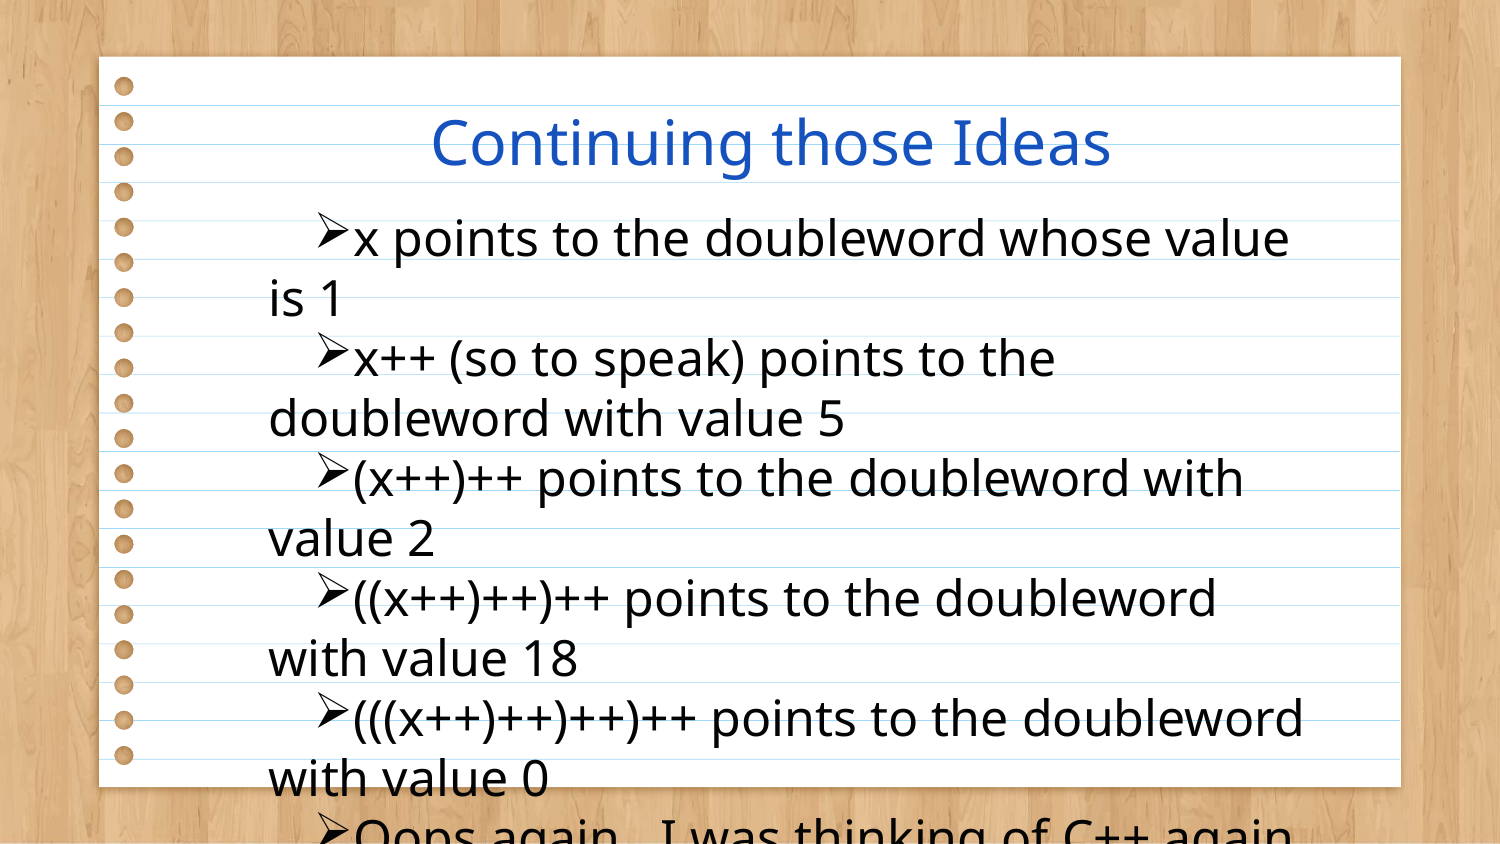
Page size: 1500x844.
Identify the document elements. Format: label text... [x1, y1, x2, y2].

title Continuing those Ideas [153, 87, 1390, 192]
picture [0, 0, 1500, 844]
subtitle x points to the doubleword whose value is 1 x++ (so to speak) points to the doubleword with value 5 (x++)++ points to the doubleword with value 2 ((x++)++)++ points to the doubleword with value 18 (((x++)++)++)++ points to the doubleword with value 0 Oops again. I was thinking of C++ again [215, 192, 1323, 733]
